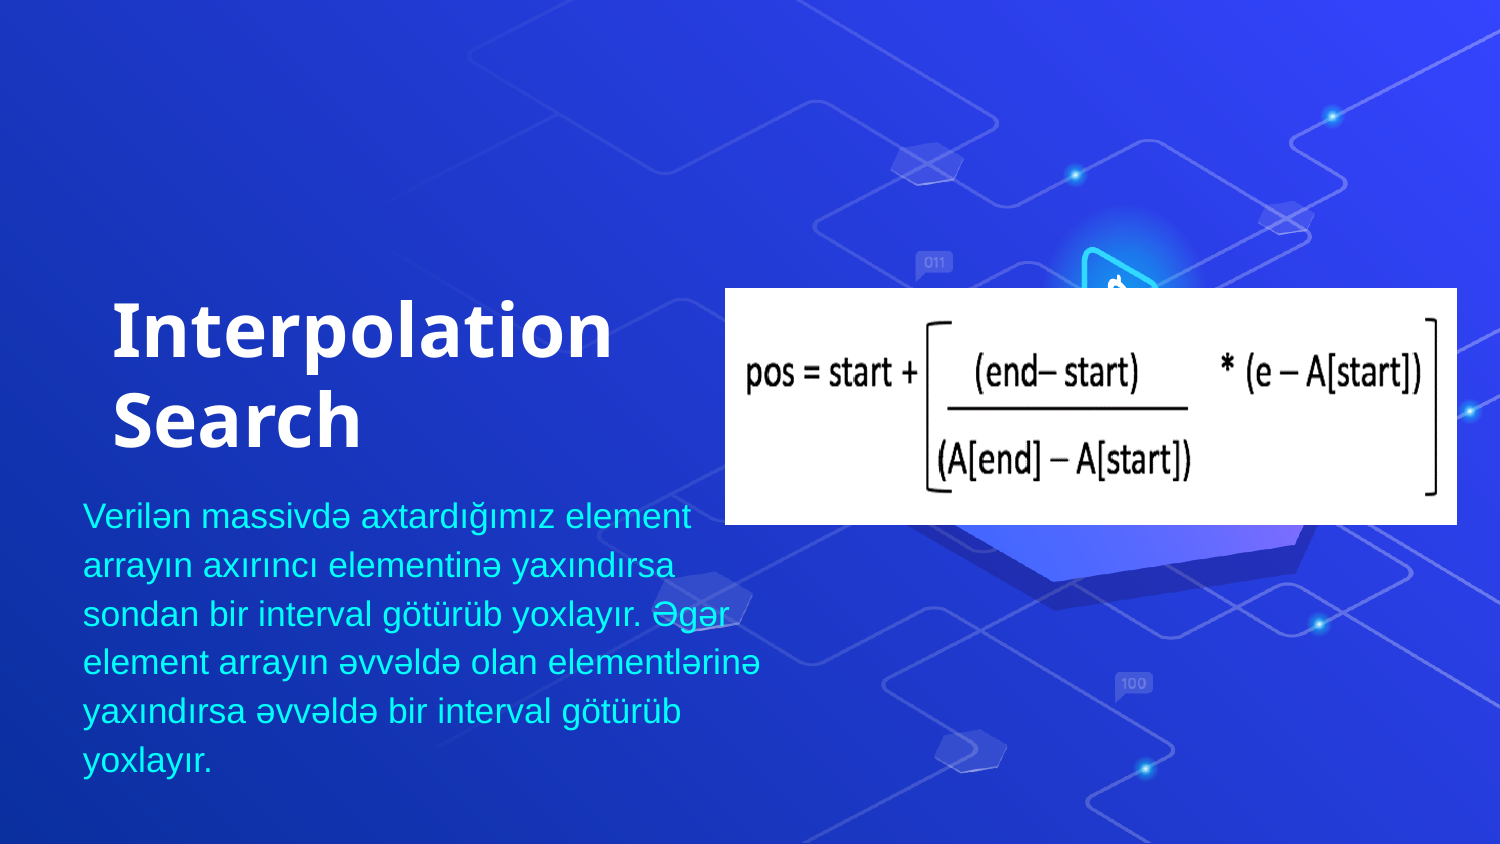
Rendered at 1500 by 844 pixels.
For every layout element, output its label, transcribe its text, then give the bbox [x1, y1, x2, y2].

picture [0, 0, 1500, 844]
title Interpolation Search [112, 272, 812, 463]
subtitle Verilən massivdə axtardığımız element arrayın axırıncı elementinə yaxındırsa sondan bir interval götürüb yoxlayır. Əgər element arrayın əvvəldə olan elementlərinə yaxındırsa əvvəldə bir interval götürüb yoxlayır. [82, 486, 783, 677]
